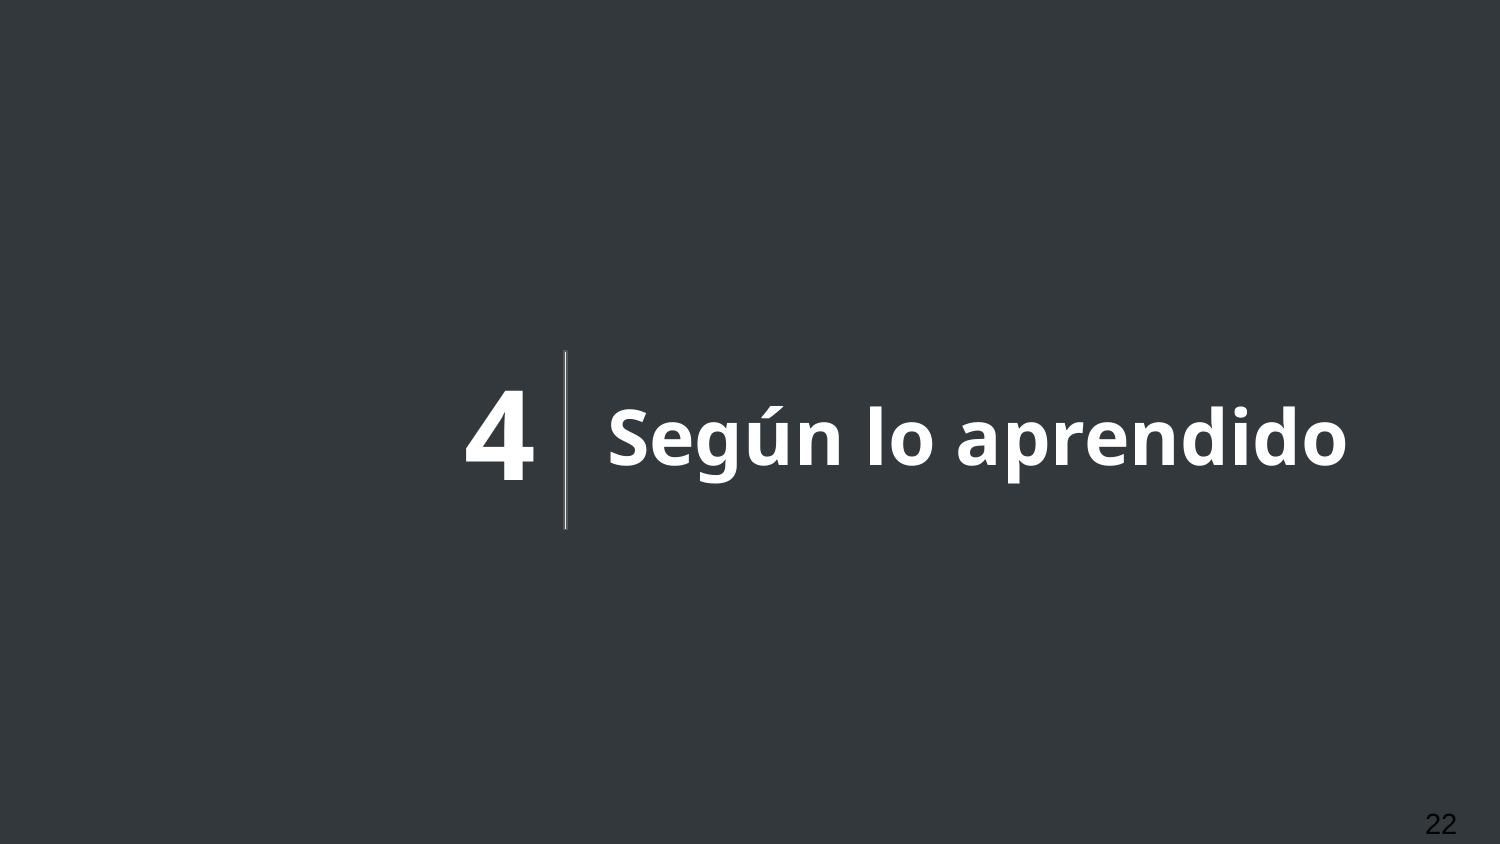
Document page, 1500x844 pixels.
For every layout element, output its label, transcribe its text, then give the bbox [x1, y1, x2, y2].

slide_number 22 [1410, 790, 1500, 844]
text_box 4 [449, 360, 540, 521]
text_box [563, 351, 567, 530]
text_box Según lo aprendido [592, 245, 1381, 636]
